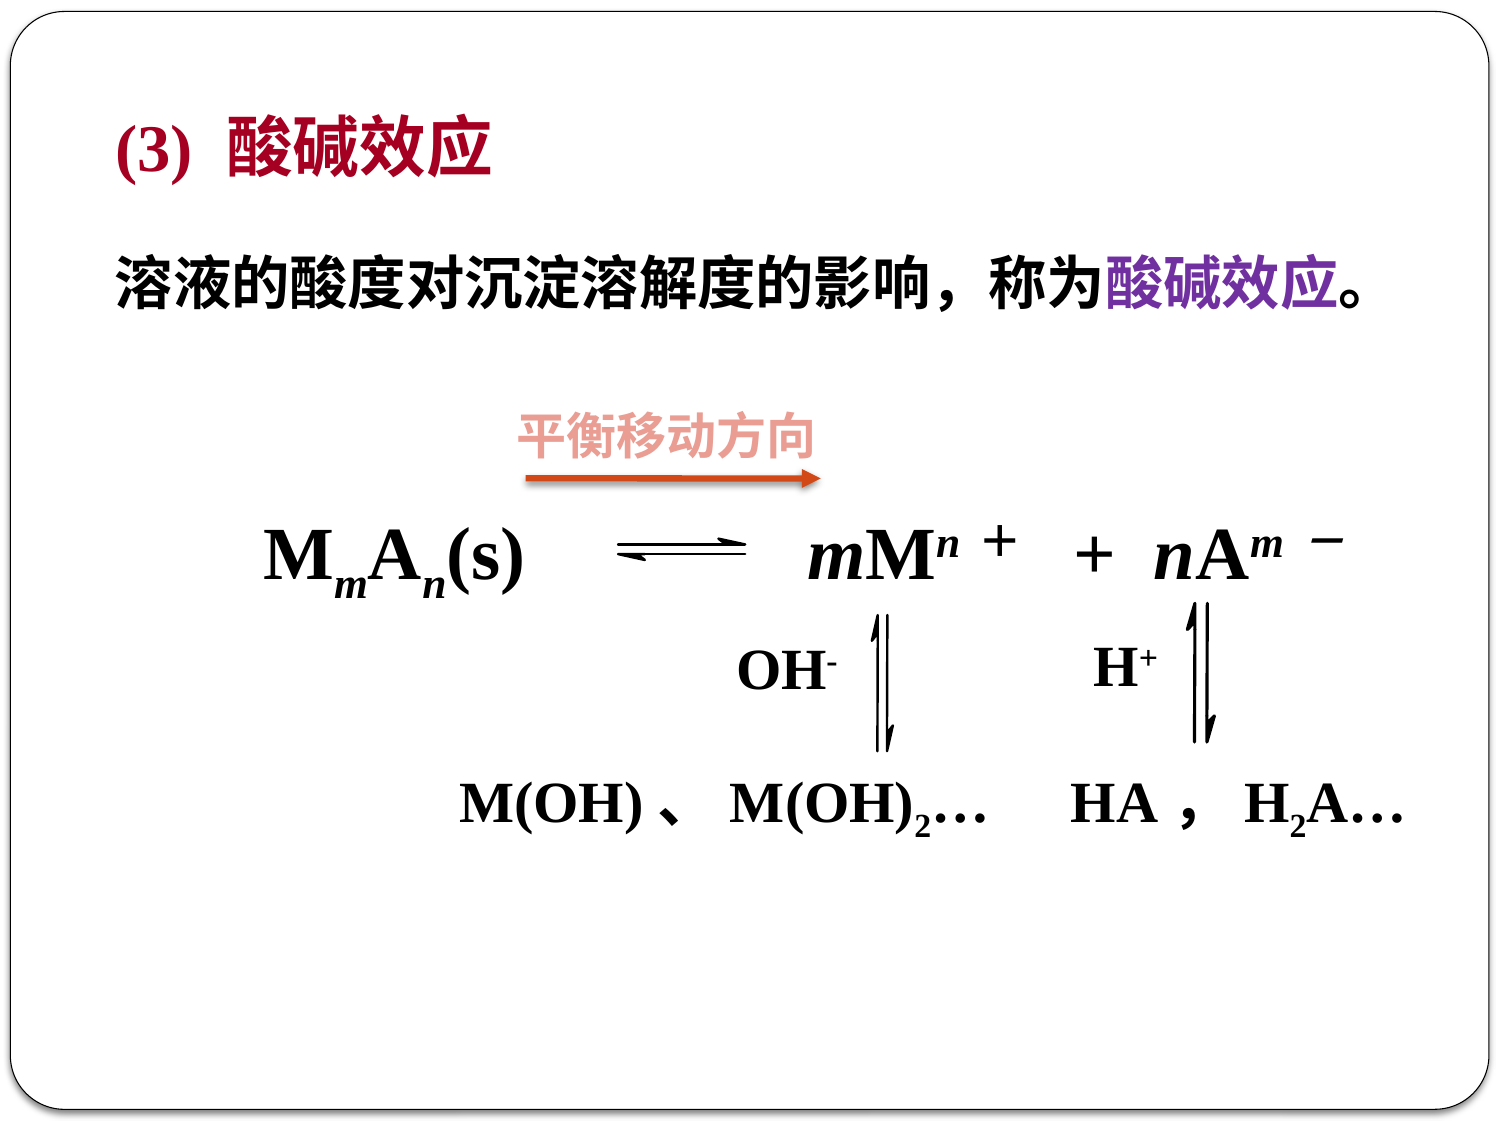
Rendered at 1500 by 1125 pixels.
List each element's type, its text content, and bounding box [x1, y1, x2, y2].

title (3) 酸碱效应 [100, 72, 574, 201]
text_box 溶液的酸度对沉淀溶解度的影响，称为酸碱效应。 [100, 238, 1362, 324]
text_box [40, 396, 1436, 835]
